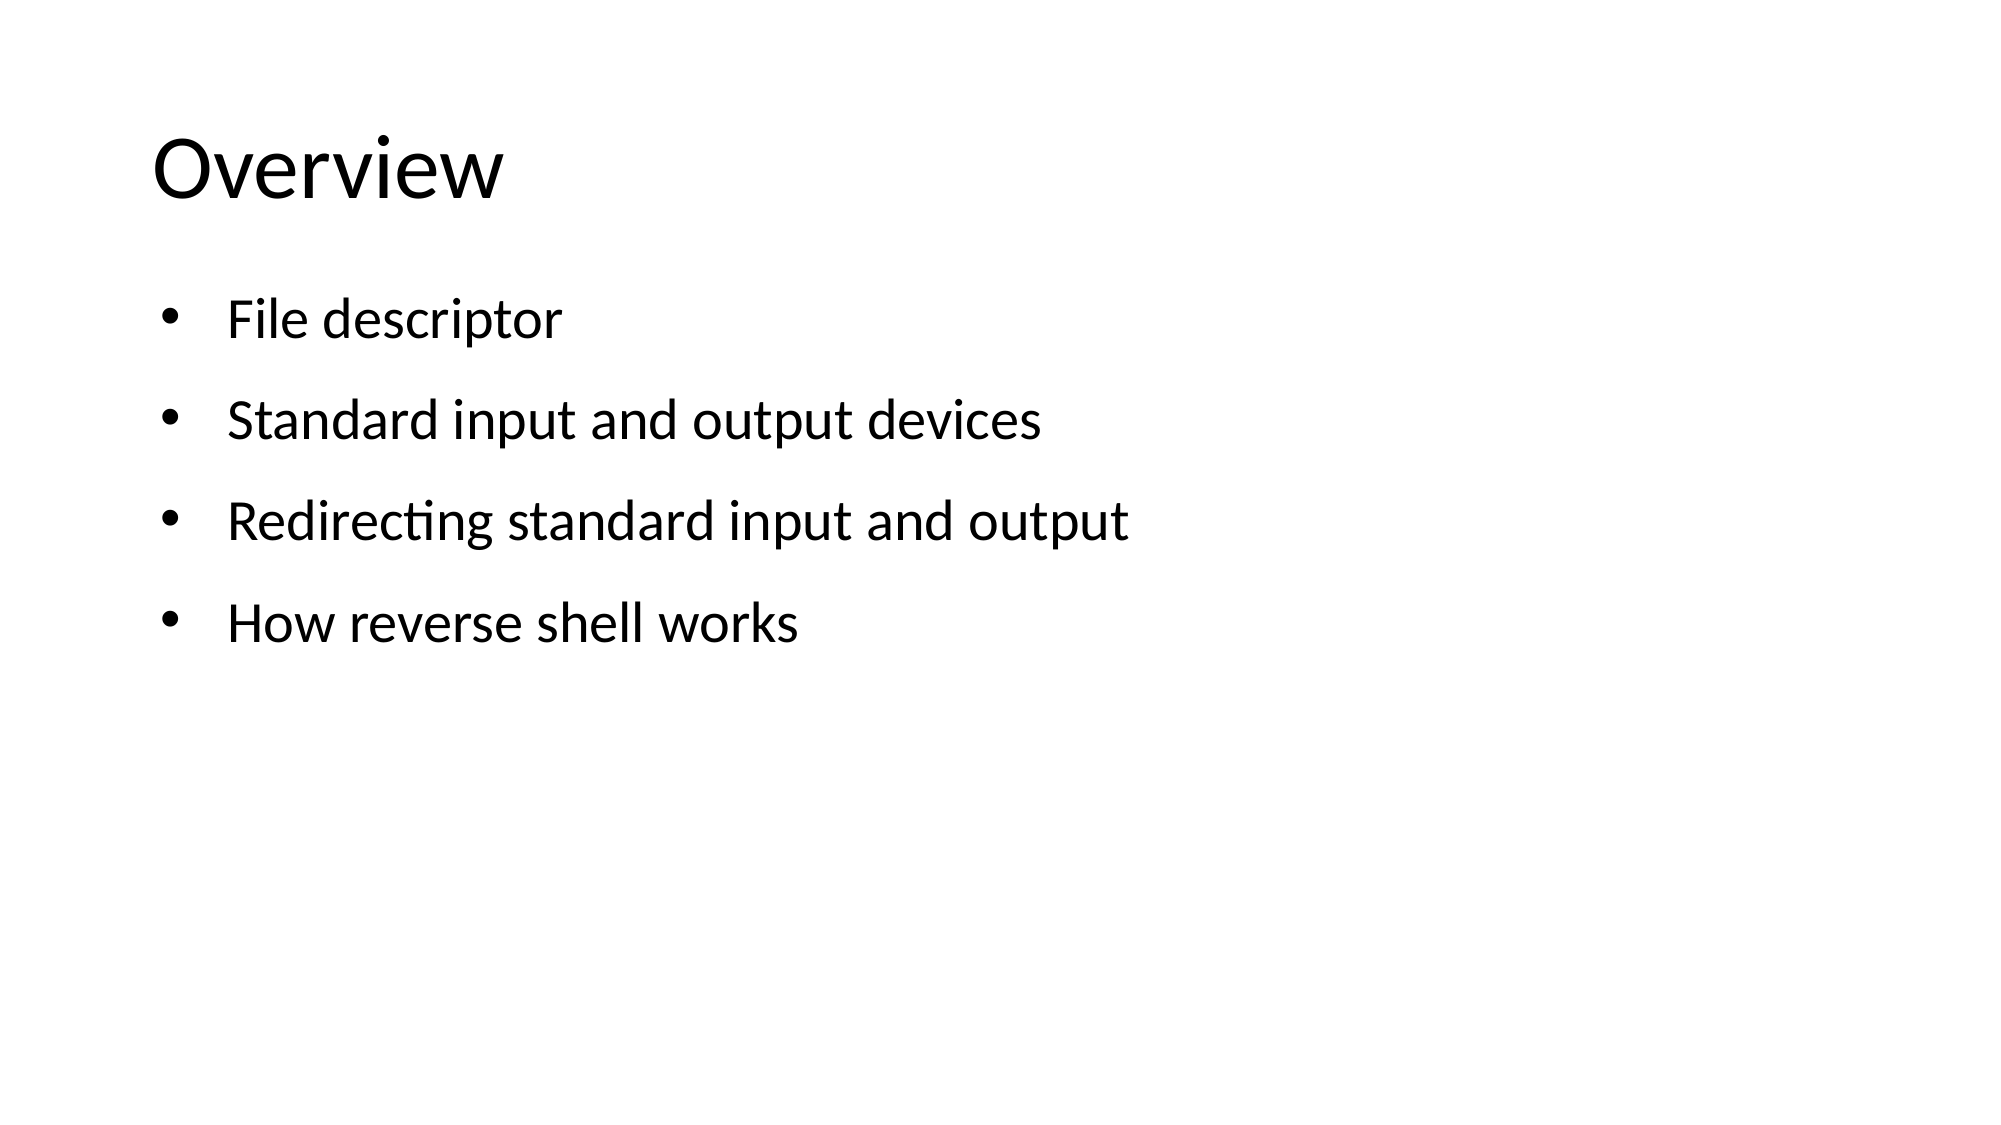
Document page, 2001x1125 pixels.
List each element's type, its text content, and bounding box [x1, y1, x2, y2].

title Overview [137, 59, 1863, 261]
list File descriptor Standard input and output devices Redirecting standard input and output How reverse shell works [137, 261, 1863, 976]
